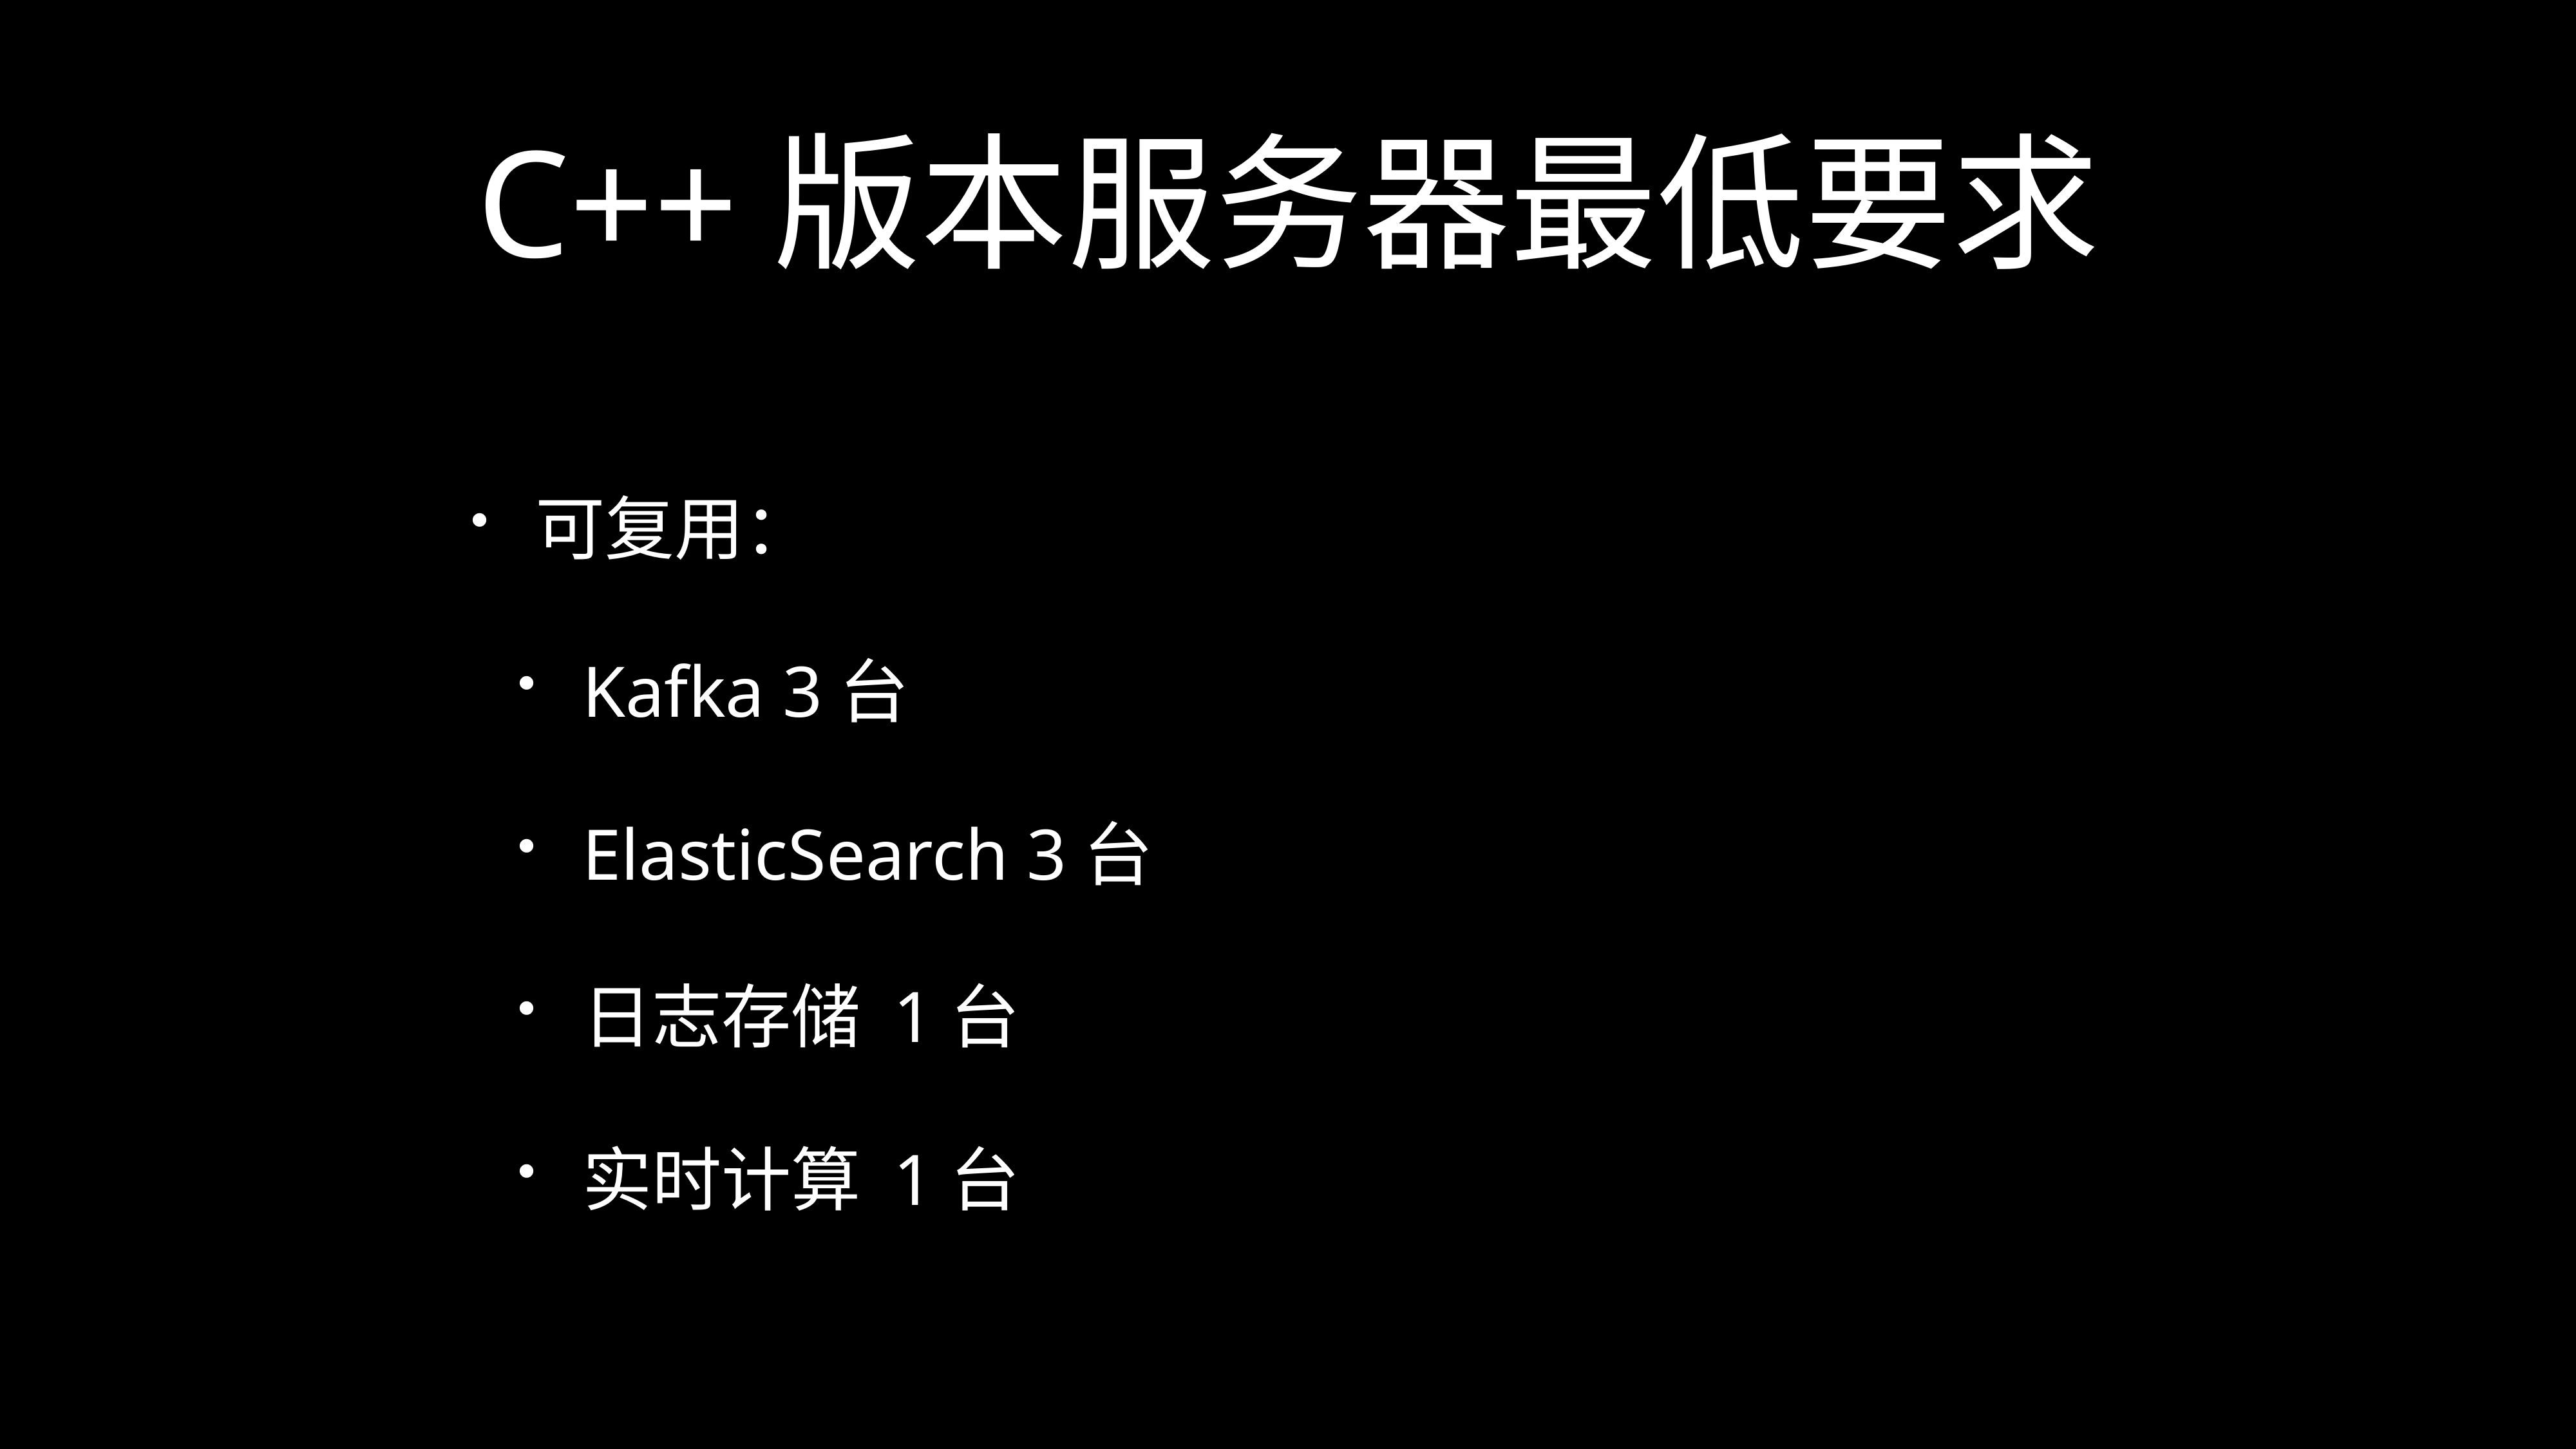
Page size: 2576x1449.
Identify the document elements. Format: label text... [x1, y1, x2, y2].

list 可复用： Kafka 3台 ElasticSearch 3台 日志存储 1台 实时计算 1台 [463, 384, 2113, 1320]
title C++版本服务器最低要求 [463, 37, 2113, 359]
